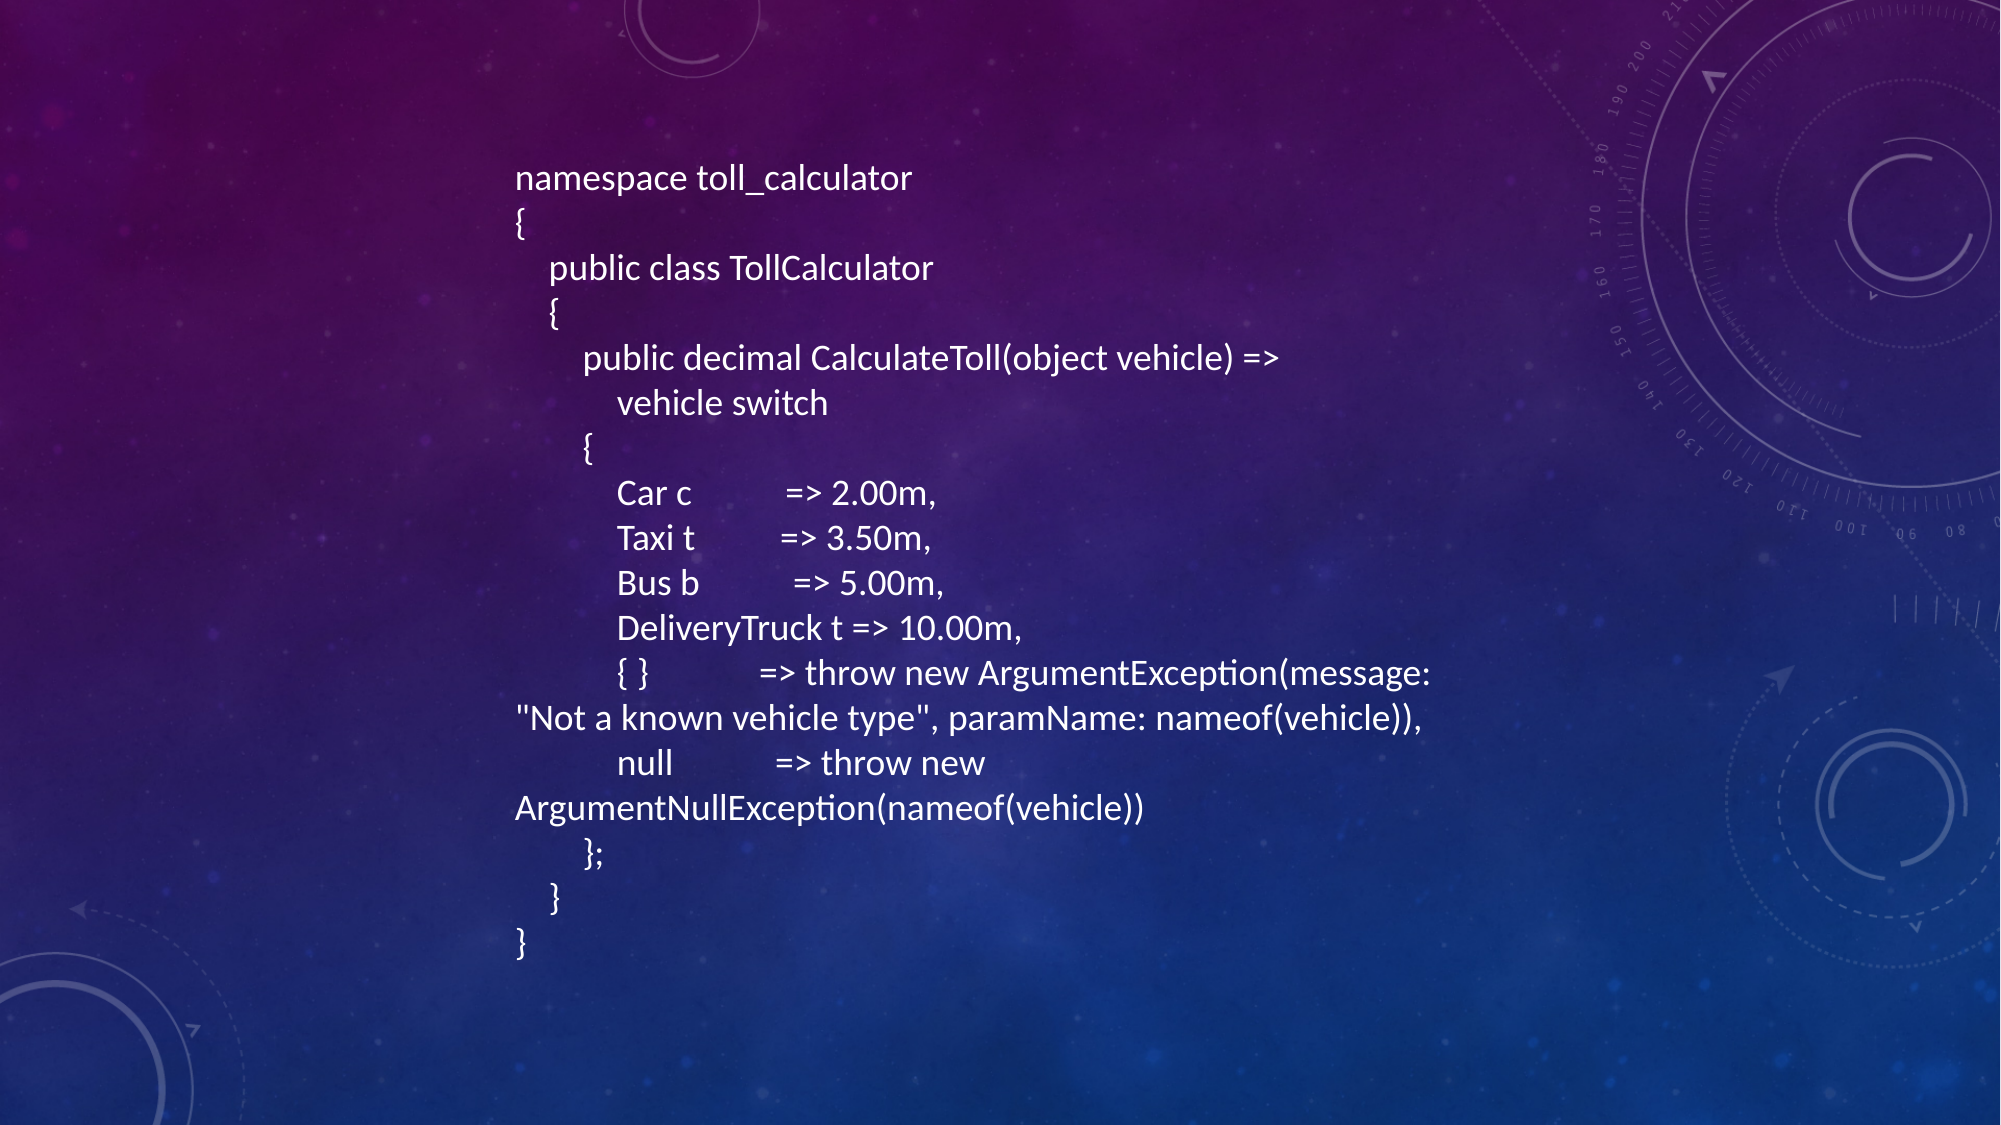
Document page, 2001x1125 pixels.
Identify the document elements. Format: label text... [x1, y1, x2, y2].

text_box namespace toll_calculator { public class TollCalculator { public decimal CalculateToll(object vehicle) => vehicle switch { Car c => 2.00m, Taxi t => 3.50m, Bus b => 5.00m, DeliveryTruck t => 10.00m, { } => throw new ArgumentException(message: "Not a known vehicle type", paramName: nameof(vehicle)), null => throw new ArgumentNullException(nameof(vehicle)) }; } } [500, 145, 1500, 971]
picture [0, 0, 2001, 1125]
